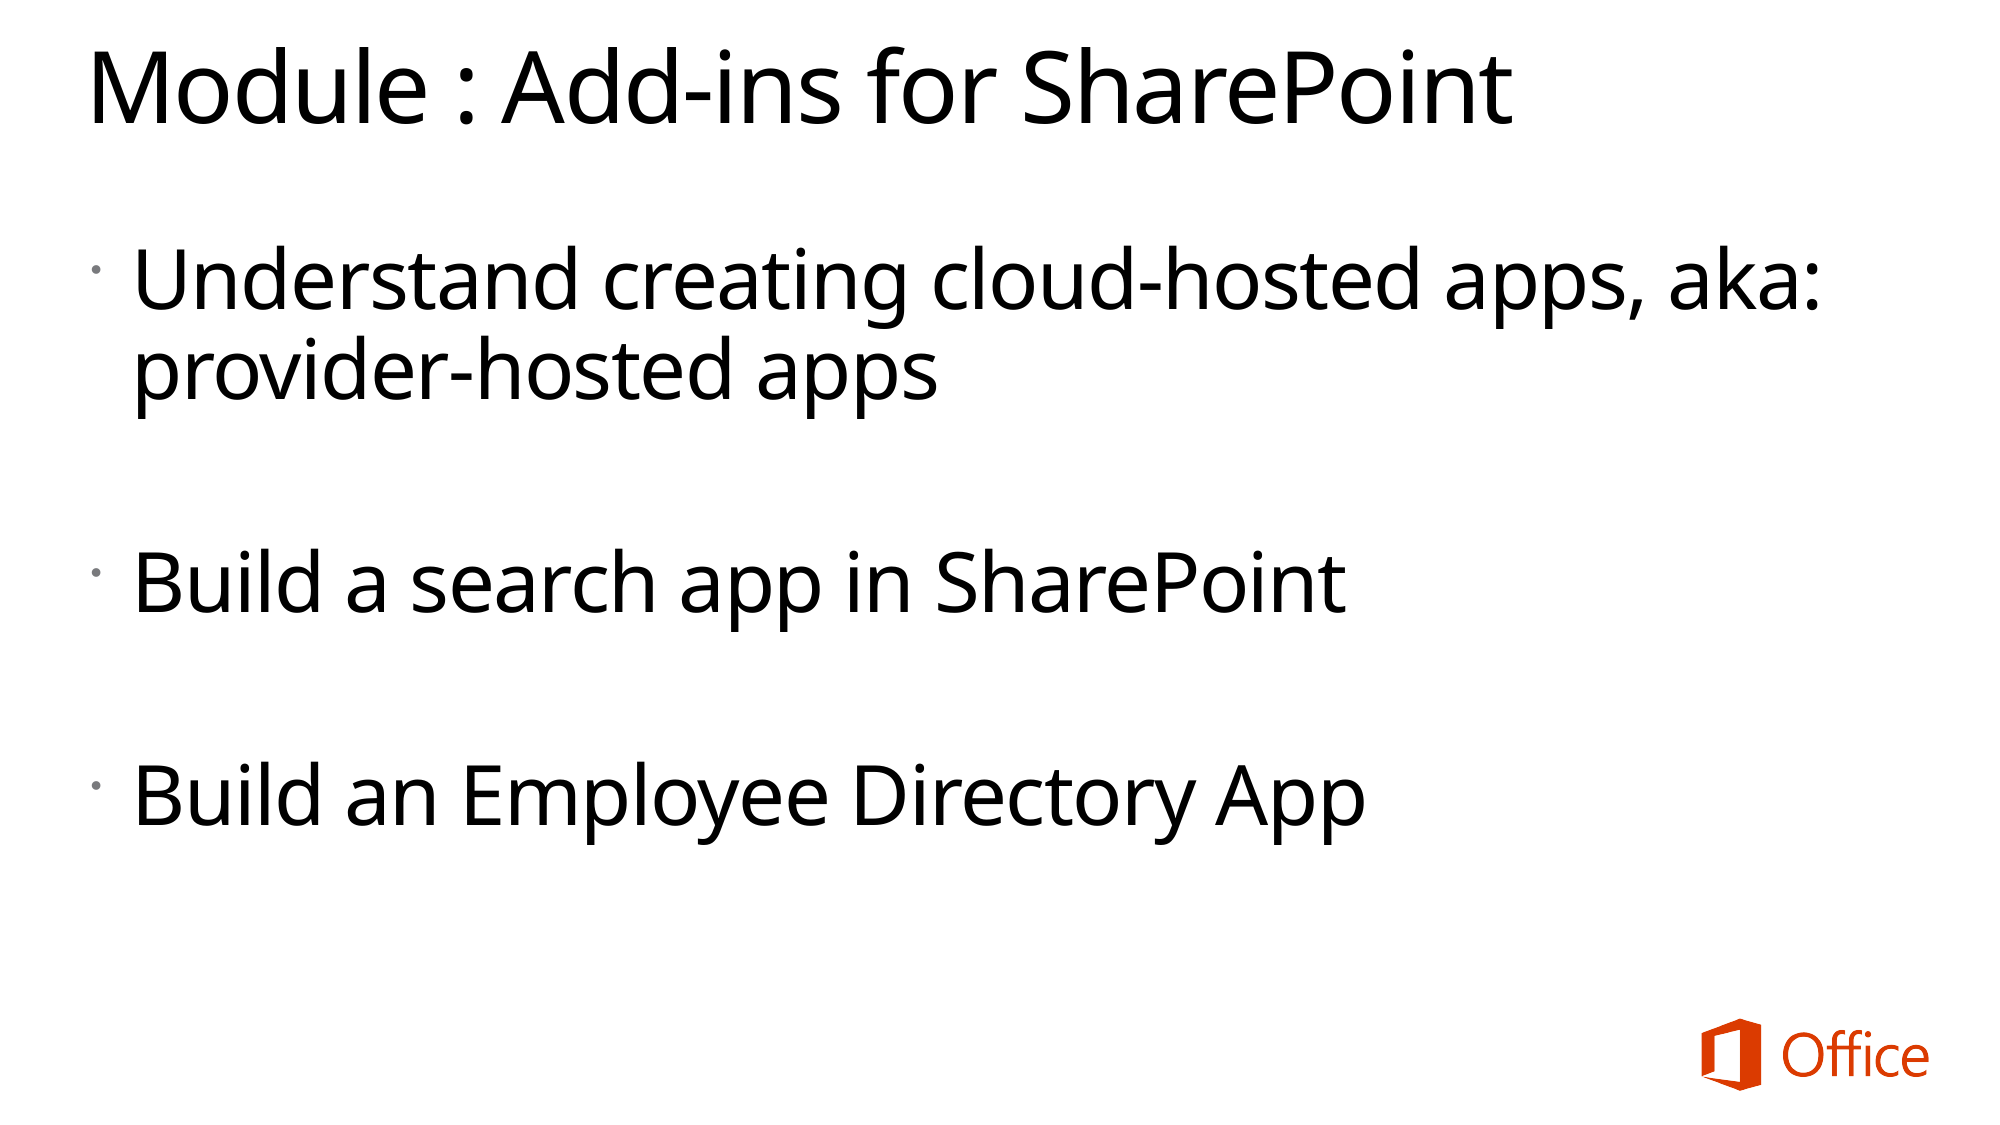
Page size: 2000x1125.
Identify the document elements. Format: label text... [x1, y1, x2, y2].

picture [1670, 987, 1960, 1122]
title Module : Add-ins for SharePoint [85, 37, 1914, 161]
list Understand creating cloud-hosted apps, aka: provider-hosted apps Build a search app in SharePoint Build an Employee Directory App [85, 237, 1914, 573]
